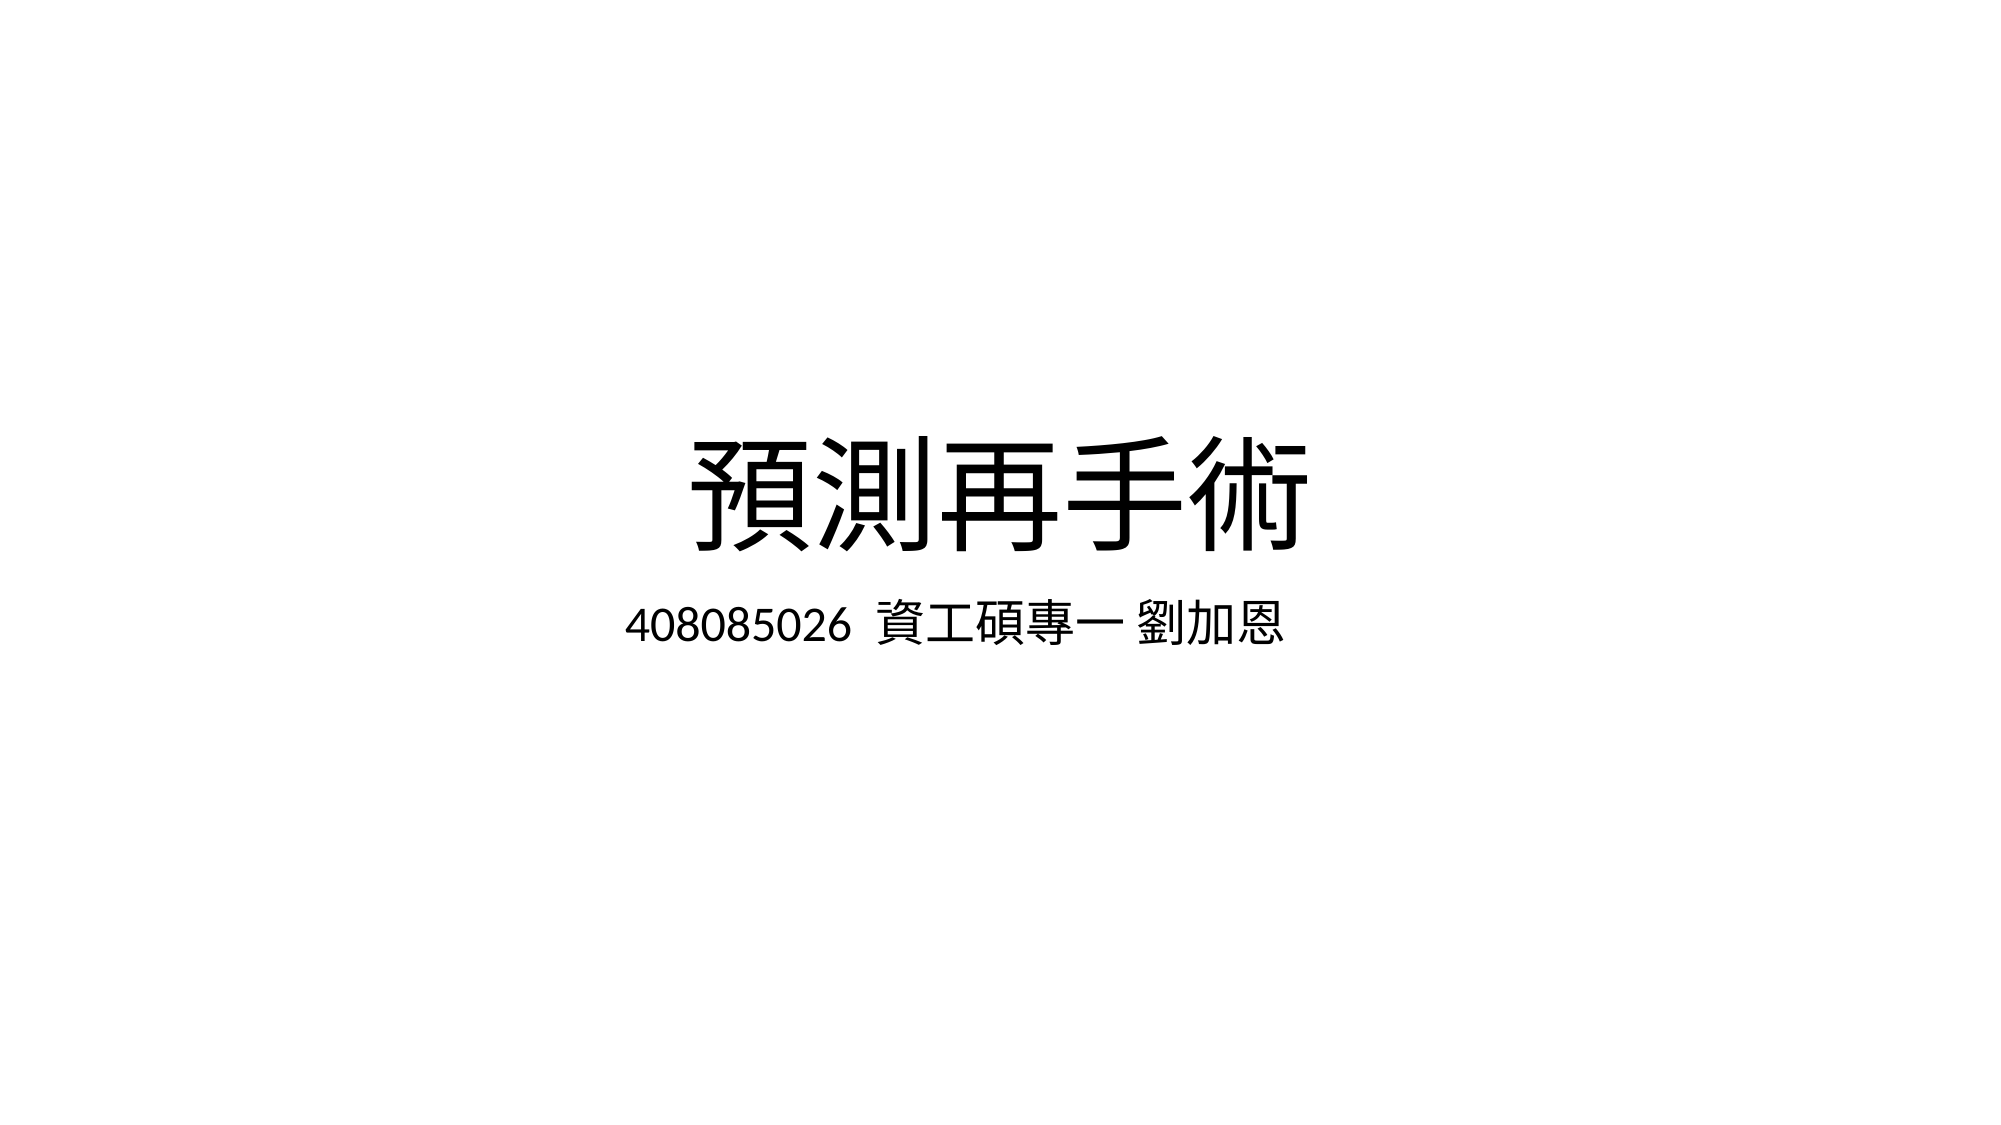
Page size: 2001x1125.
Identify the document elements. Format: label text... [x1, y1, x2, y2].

subtitle 408085026 資工碩專一 劉加恩 [249, 590, 1750, 863]
title 預測再手術 [249, 184, 1750, 576]
